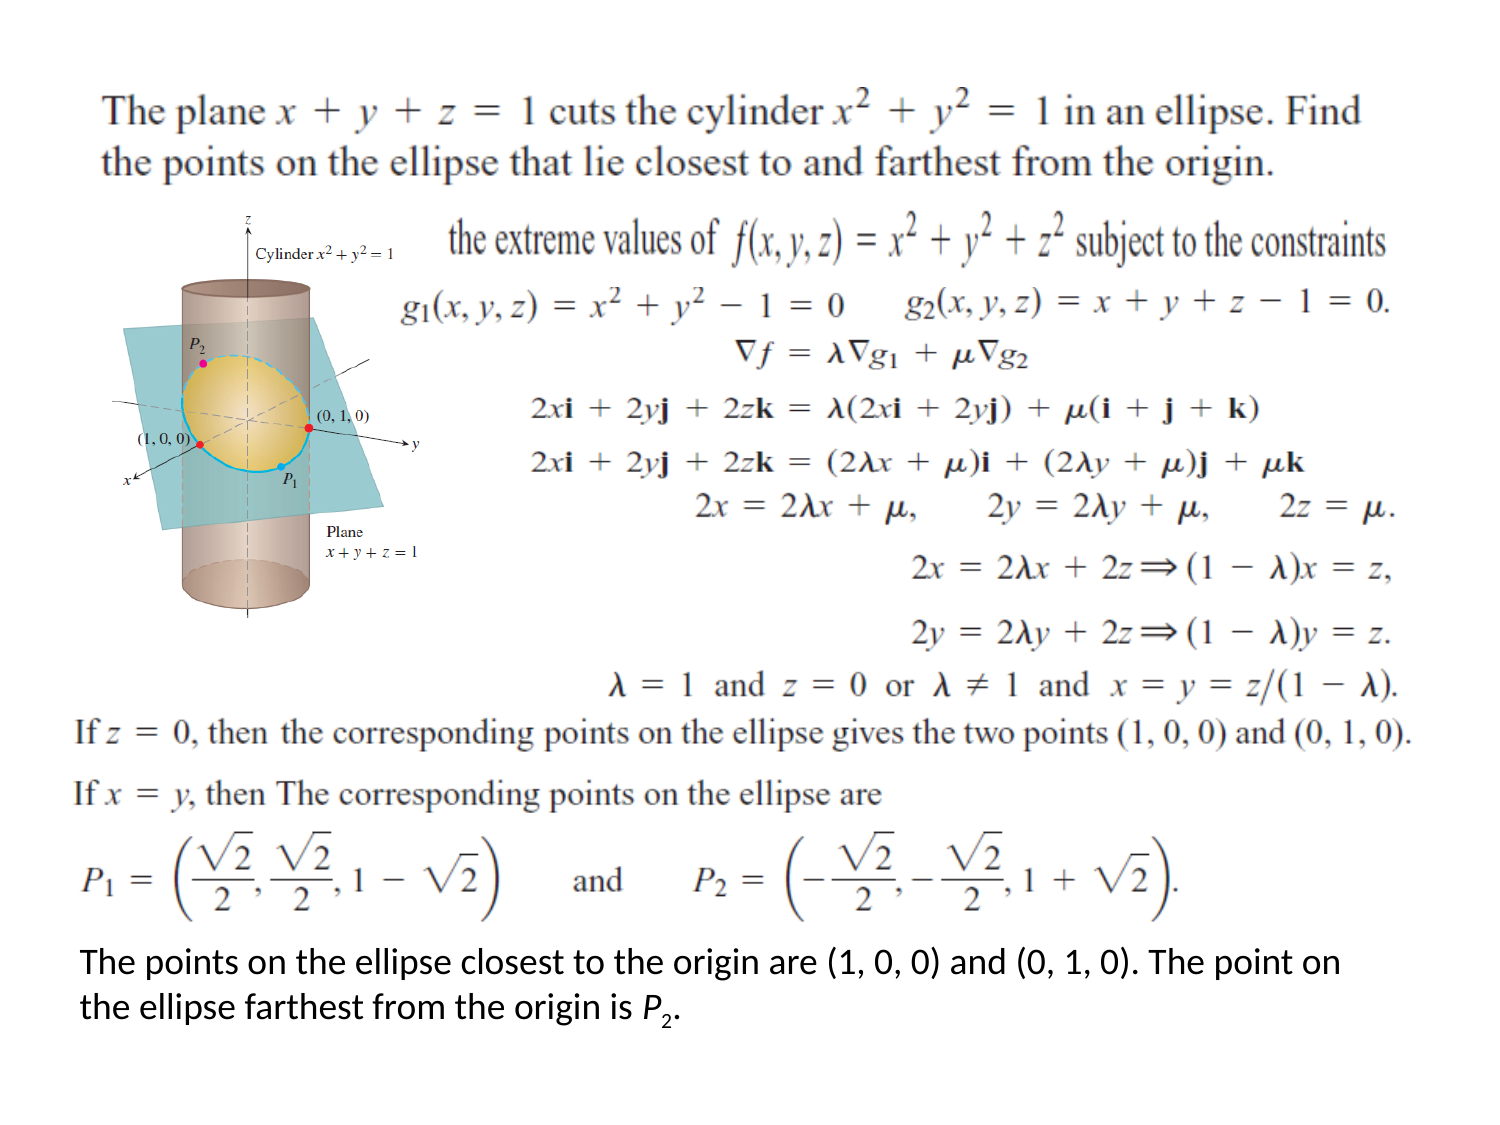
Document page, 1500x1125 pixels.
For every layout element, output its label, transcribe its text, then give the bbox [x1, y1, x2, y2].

picture [909, 549, 1398, 658]
picture [444, 205, 1392, 276]
picture [64, 772, 1187, 936]
picture [69, 712, 1421, 755]
picture [99, 87, 1376, 191]
picture [603, 661, 1405, 711]
text_box The points on the ellipse closest to the origin are (1, 0, 0) and (0, 1, 0). The point on the ellipse farthest from the origin is P2. [64, 929, 1421, 1041]
picture [112, 212, 1403, 625]
